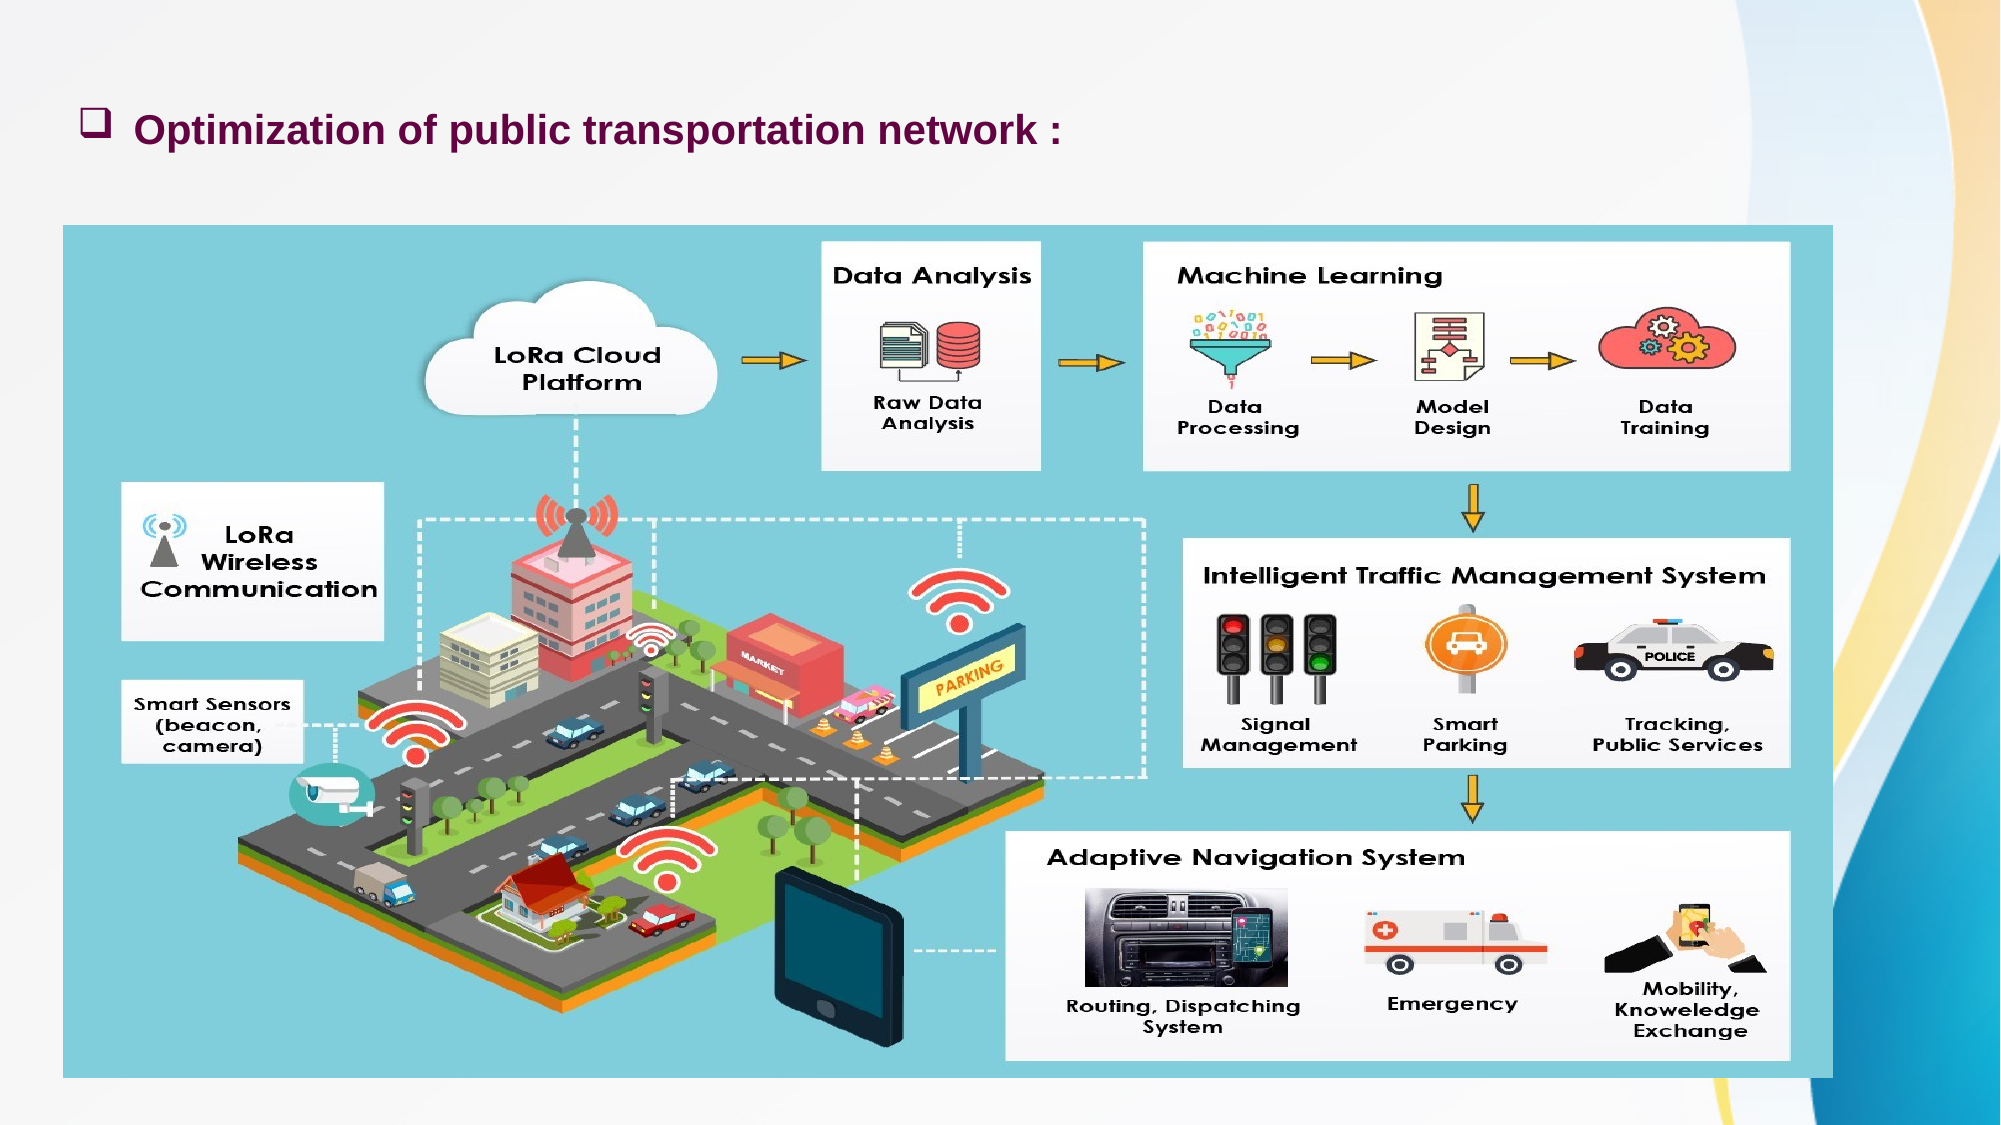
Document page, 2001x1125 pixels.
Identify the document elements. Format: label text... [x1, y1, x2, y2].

text_box Optimization of public transportation network : [62, 95, 1079, 161]
picture [0, 0, 2001, 1125]
